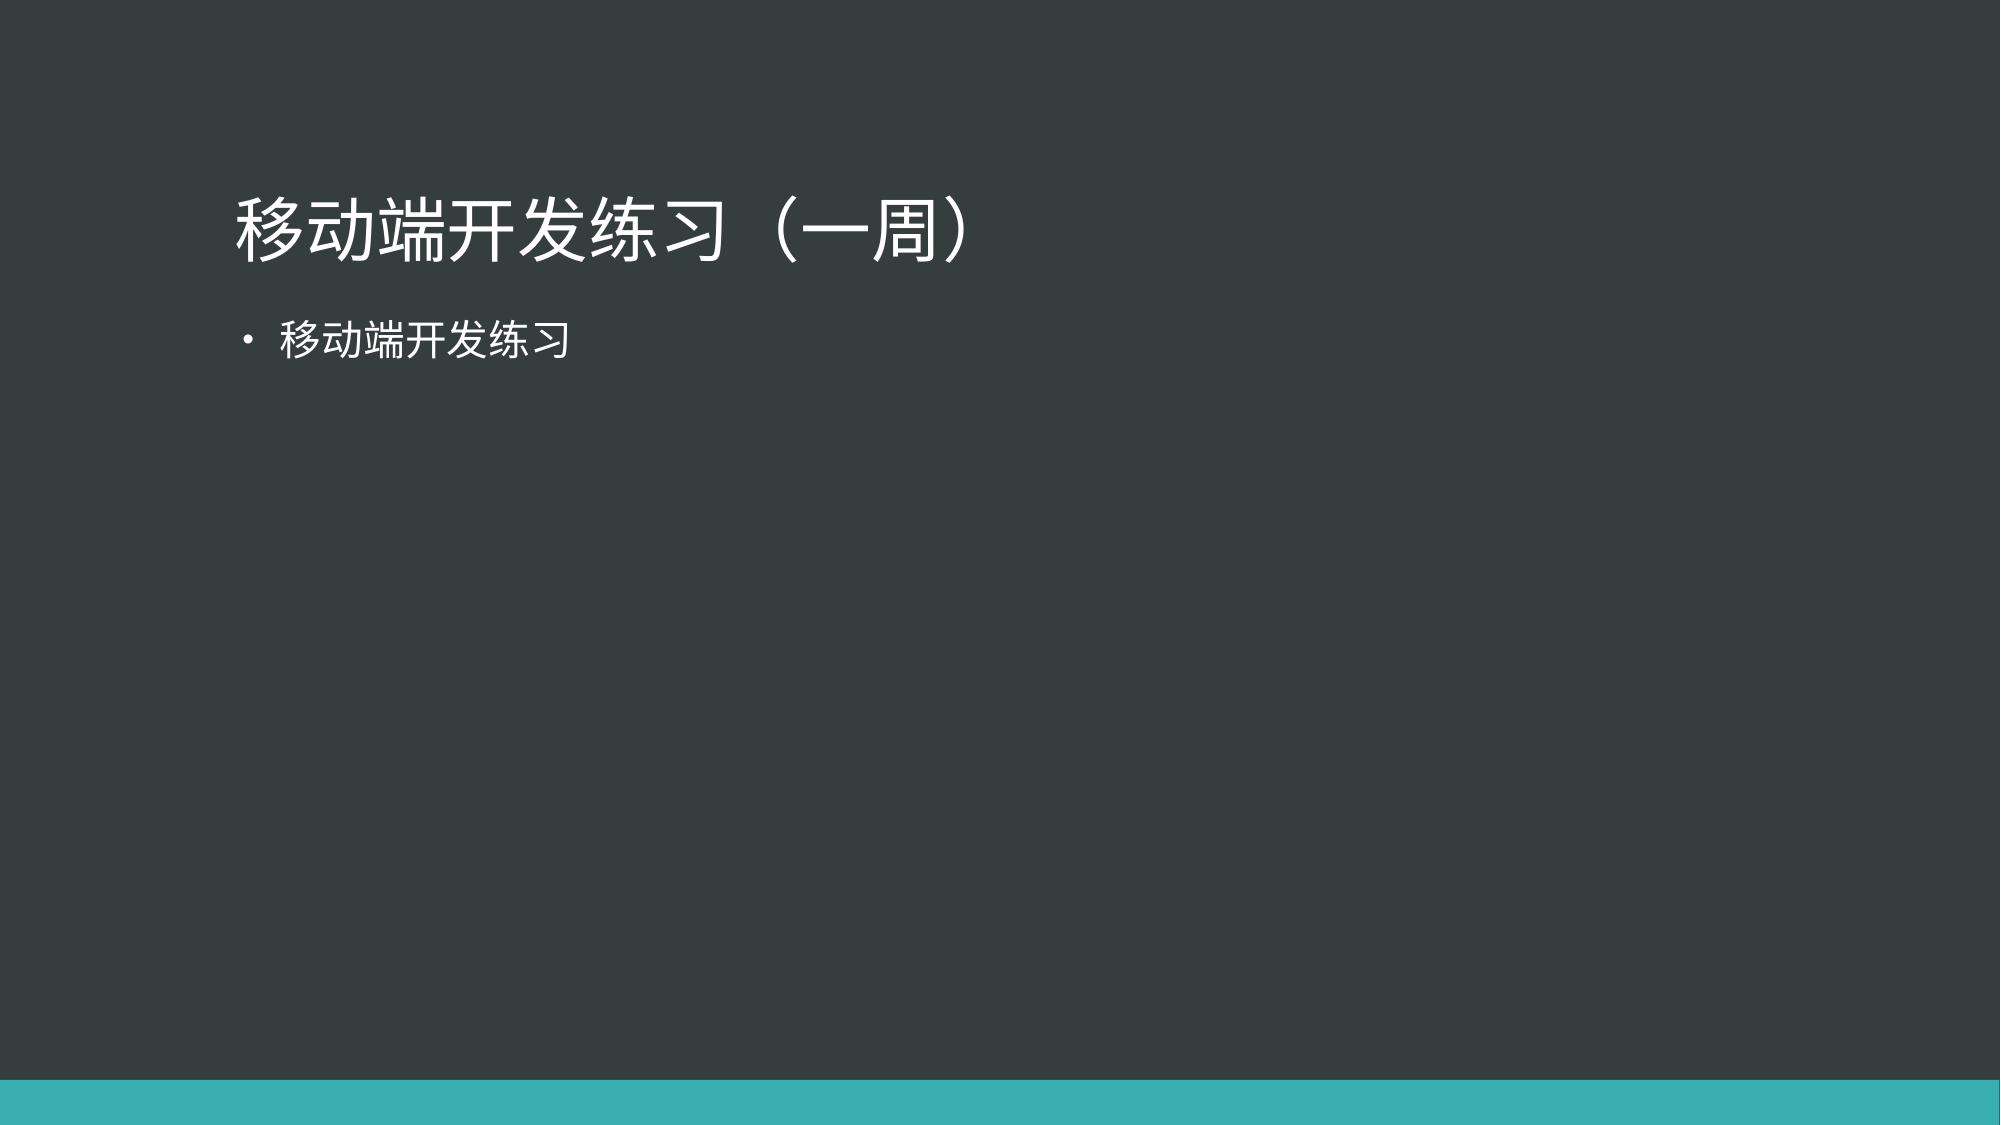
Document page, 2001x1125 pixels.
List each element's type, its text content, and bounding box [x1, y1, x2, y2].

list 移动端开发练习 [219, 311, 1780, 990]
title 移动端开发练习（一周） [219, 76, 1780, 279]
